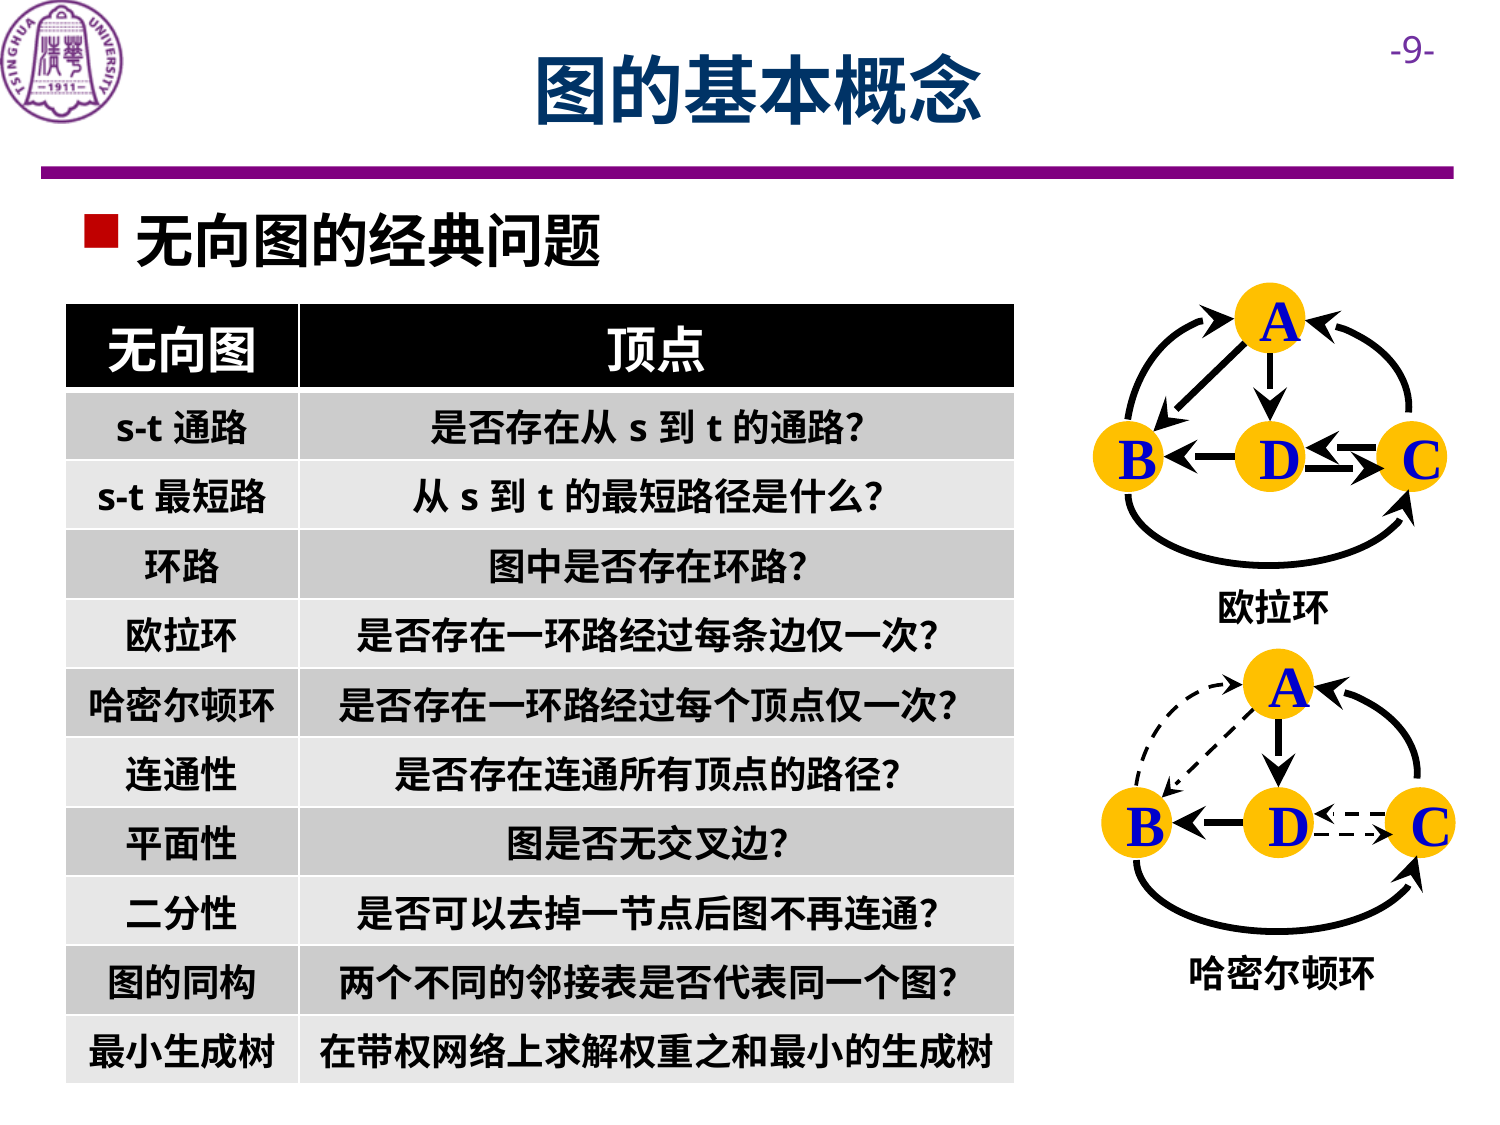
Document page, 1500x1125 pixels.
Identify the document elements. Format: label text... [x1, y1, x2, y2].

table_header 无向图 [66, 304, 298, 387]
table_cell 平面性 [66, 808, 298, 875]
table_cell 在带权网络上求解权重之和最小的生成树 [300, 1016, 1014, 1083]
table_cell 最小生成树 [66, 1016, 298, 1083]
text_box A [1242, 648, 1314, 720]
text_box [1297, 313, 1409, 413]
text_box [1161, 708, 1254, 798]
table_cell s-t最短路 [66, 461, 298, 528]
table_cell 两个不同的邻接表是否代表同一个图？ [300, 946, 1014, 1014]
text_box B [1092, 421, 1164, 492]
text_box D [1243, 787, 1314, 859]
text_box [1167, 308, 1235, 341]
text_box [1127, 489, 1416, 566]
text_box [1176, 674, 1243, 707]
table_cell 图是否无交叉边？ [300, 808, 1014, 875]
table_cell 是否存在从s到t的通路？ [300, 393, 1014, 459]
table_cell 连通性 [66, 738, 298, 806]
table_cell 二分性 [66, 877, 298, 944]
text_box [1127, 366, 1147, 423]
text_box D [1234, 421, 1306, 492]
table_cell 图中是否存在环路？ [300, 530, 1014, 598]
table_cell 环路 [66, 530, 298, 598]
table_cell 从s到t的最短路径是什么？ [300, 461, 1014, 528]
text_box [1135, 731, 1156, 789]
text_box C [1384, 787, 1456, 859]
table_header 顶点 [300, 304, 1014, 387]
table_cell 是否存在一环路经过每条边仅一次？ [300, 600, 1014, 667]
text_box [1305, 679, 1418, 779]
table_cell 图的同构 [66, 946, 298, 1014]
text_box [1153, 342, 1246, 432]
text_box 哈密尔顿环 [1173, 942, 1391, 1003]
text_box 欧拉环 [1202, 576, 1345, 637]
text_box [1136, 855, 1425, 932]
table_cell 哈密尔顿环 [66, 669, 298, 736]
table_cell s-t通路 [66, 393, 298, 459]
table_cell 是否存在一环路经过每个顶点仅一次？ [300, 669, 1014, 736]
table_cell 是否可以去掉一节点后图不再连通？ [300, 877, 1014, 944]
text_box B [1101, 787, 1173, 859]
text_box 无向图的经典问题 [64, 196, 916, 281]
text_box A [1234, 282, 1306, 354]
table_cell 欧拉环 [66, 600, 298, 667]
table_cell 是否存在连通所有顶点的路径？ [300, 738, 1014, 806]
picture [0, 0, 124, 124]
title 图的基本概念 [135, 13, 1383, 165]
text_box C [1376, 421, 1448, 492]
